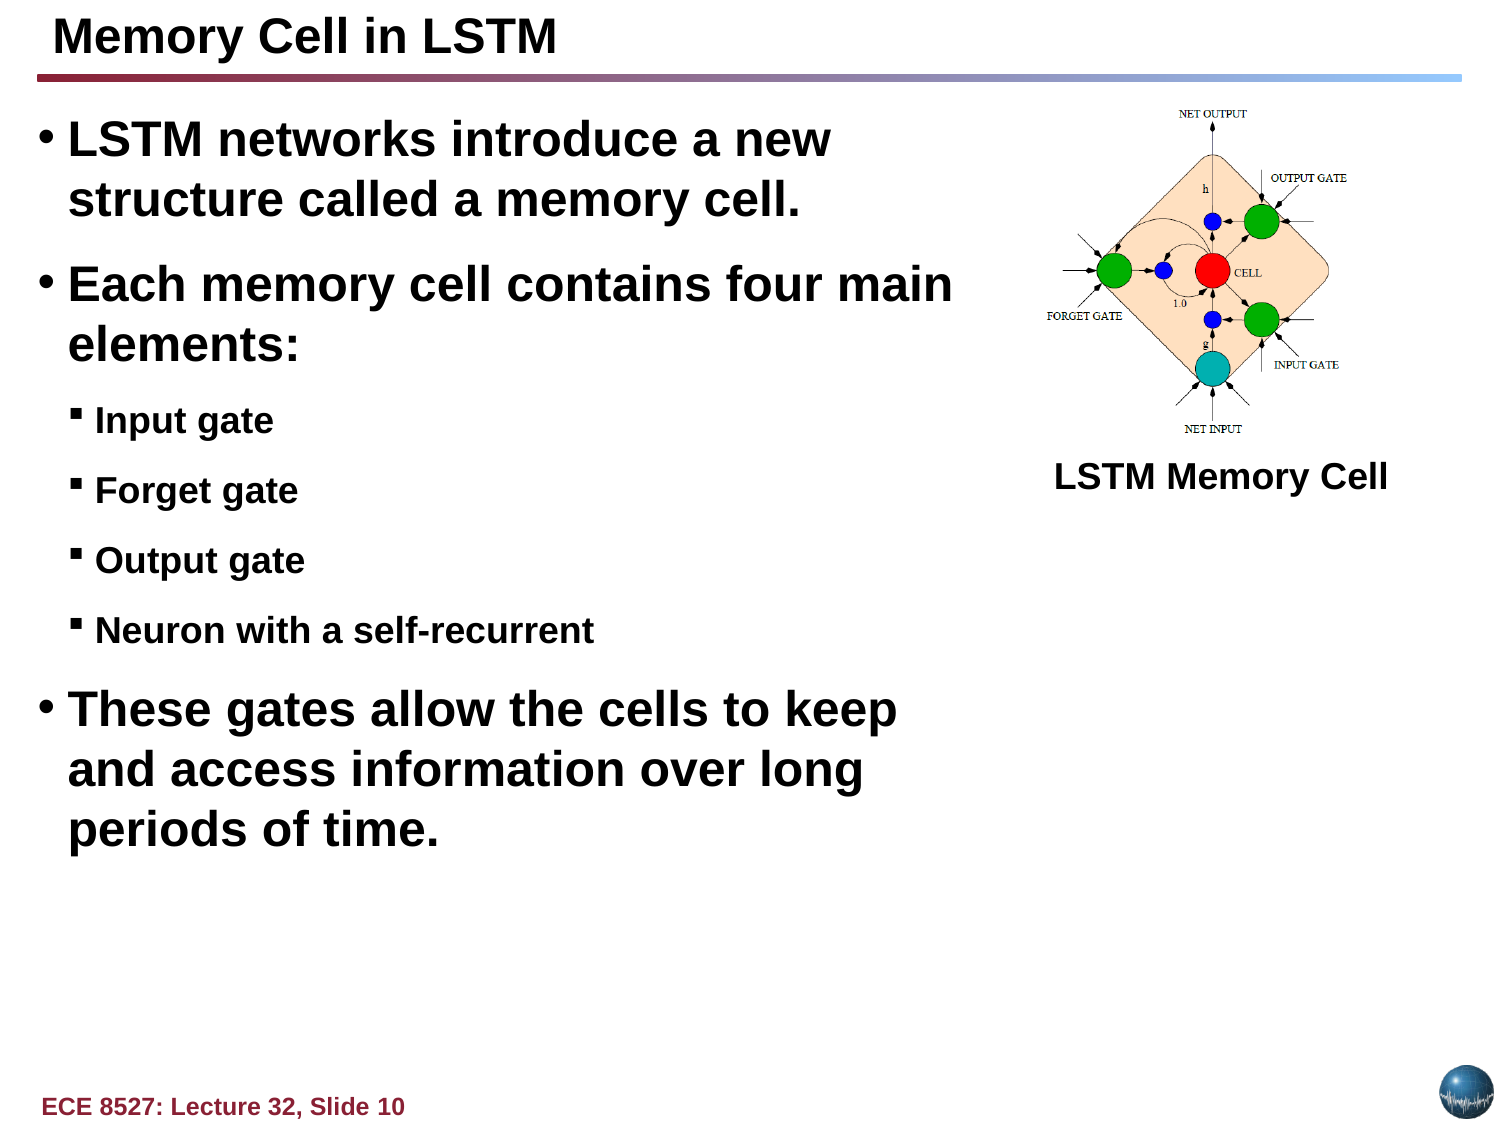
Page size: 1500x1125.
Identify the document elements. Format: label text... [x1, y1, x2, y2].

list LSTM networks introduce a new structure called a memory cell. Each memory cell contains four main elements: Input gate Forget gate Output gate Neuron with a self-recurrent These gates allow the cells to keep and access information over long periods of time. [37, 106, 998, 894]
title Memory Cell in LSTM [37, 6, 1500, 61]
text_box LSTM Memory Cell [1038, 452, 1405, 505]
picture [1439, 1065, 1494, 1119]
picture [1031, 105, 1407, 445]
